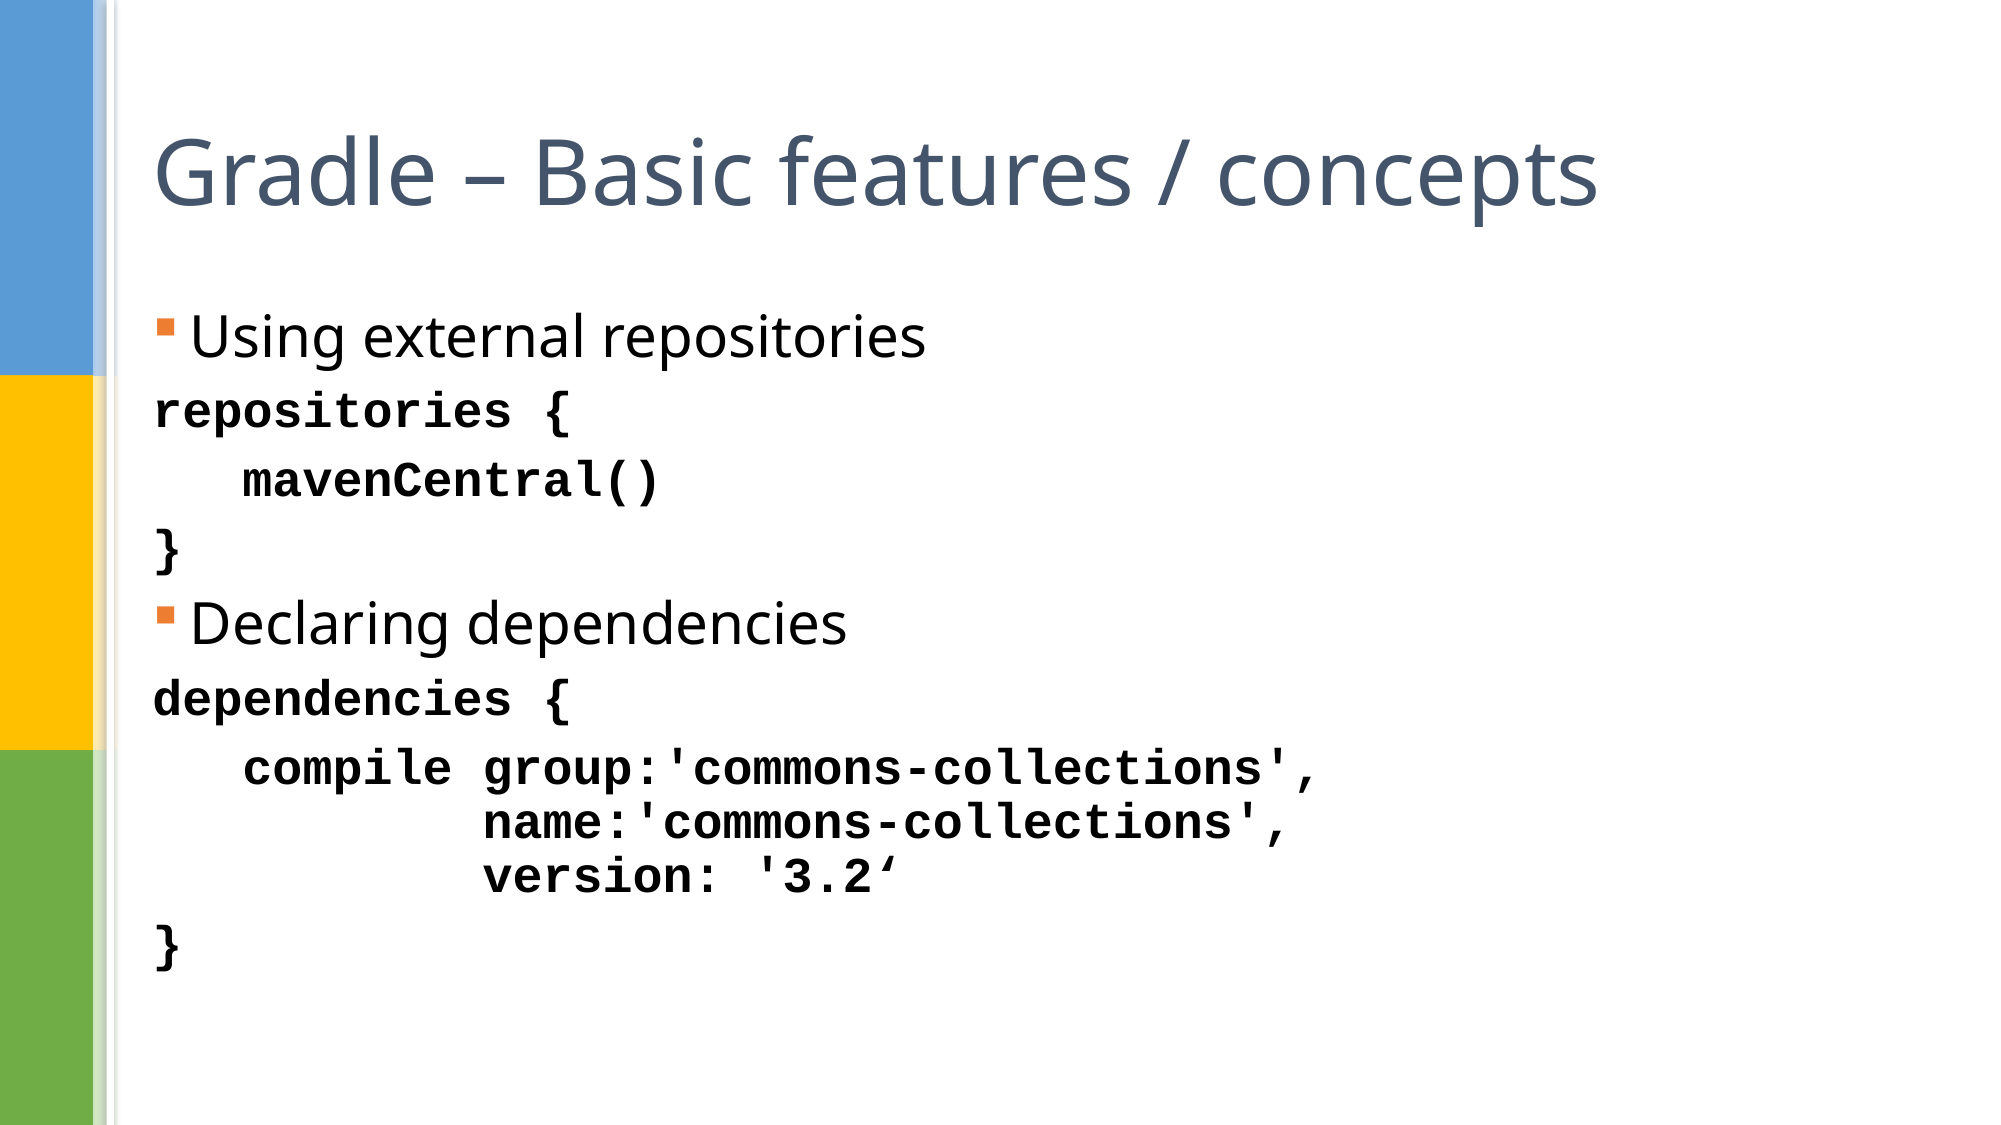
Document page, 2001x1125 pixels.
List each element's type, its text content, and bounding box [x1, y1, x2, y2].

list Using external repositories repositories { mavenCentral() } Declaring dependencies dependencies { compile group:'commons-collections', name:'commons-collections', version: '3.2‘ } [137, 299, 1863, 1014]
title Gradle – Basic features / concepts [137, 59, 1863, 278]
